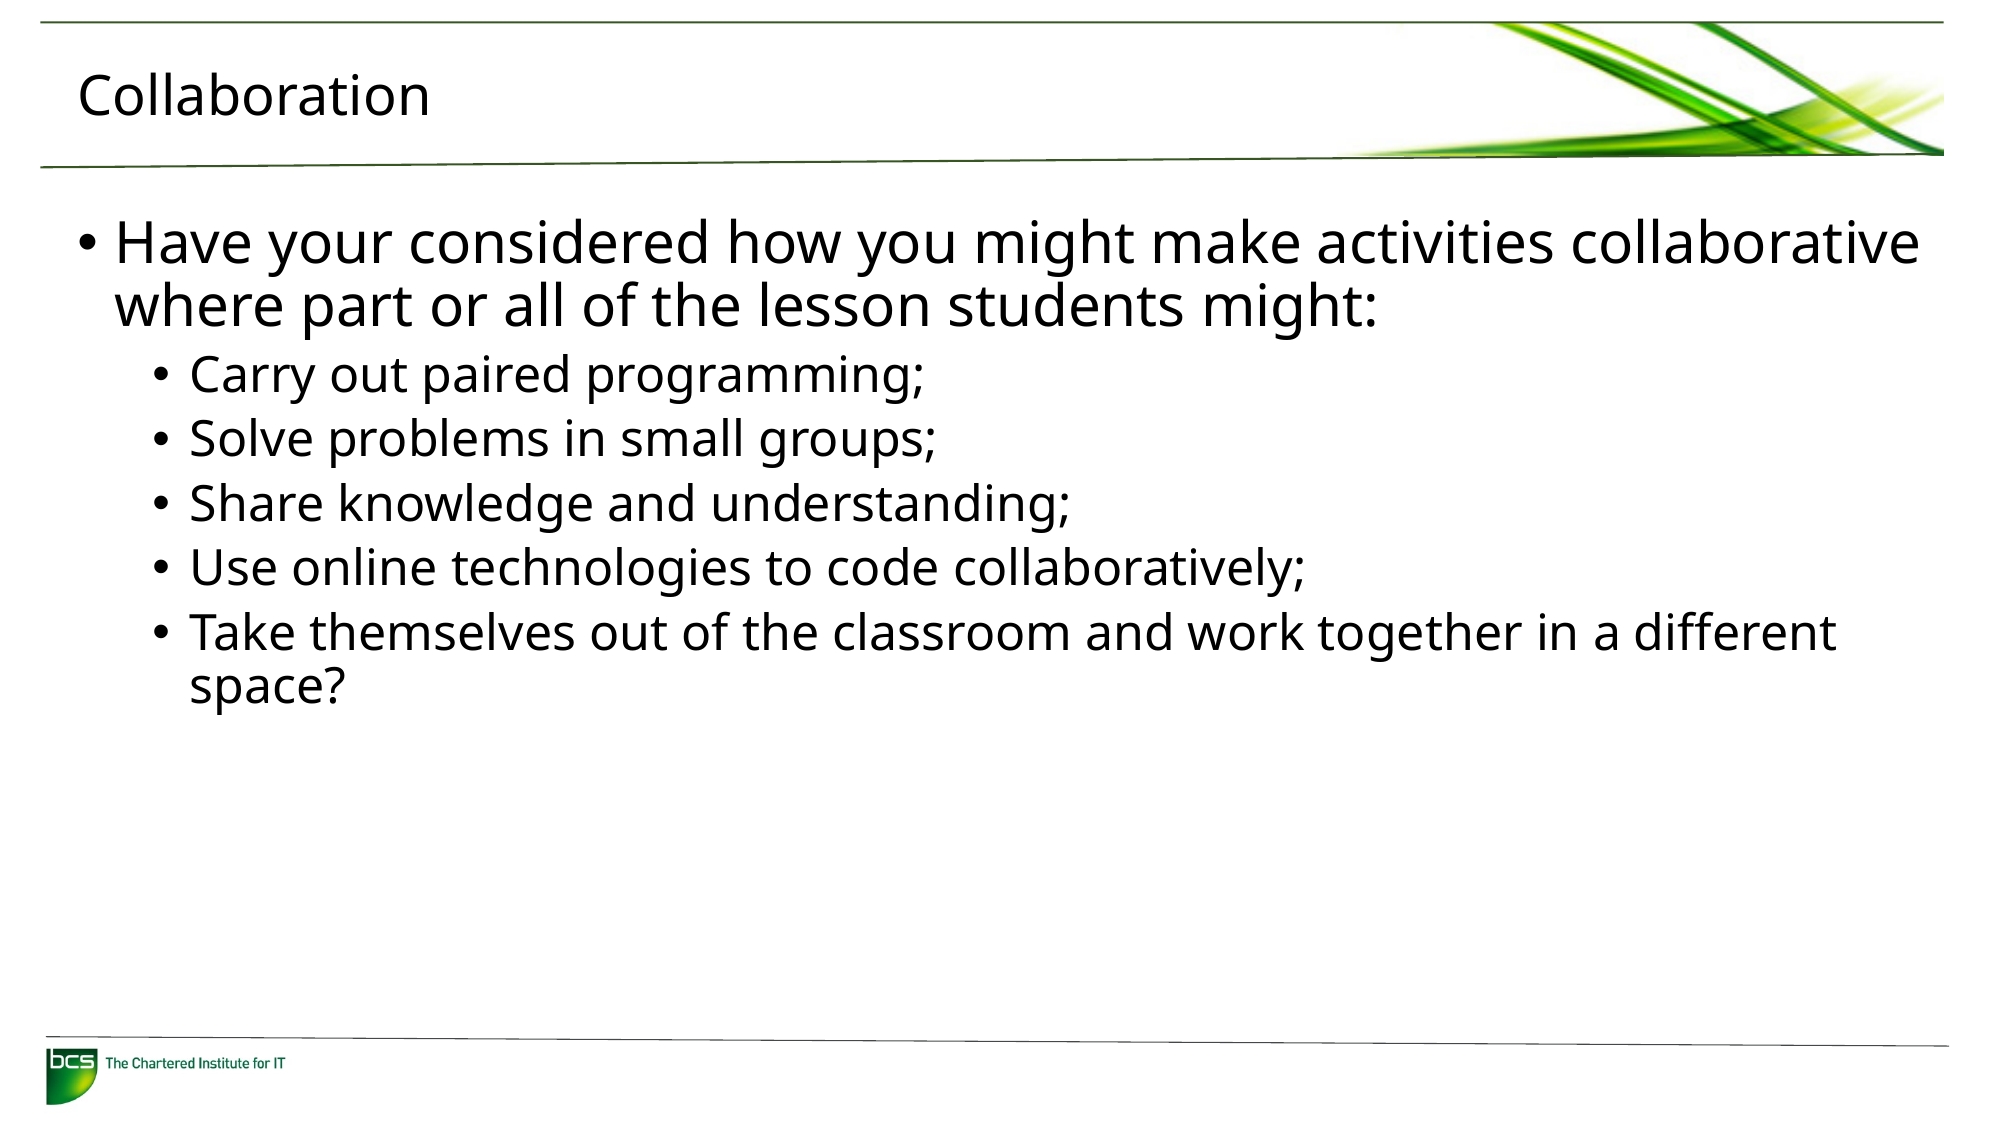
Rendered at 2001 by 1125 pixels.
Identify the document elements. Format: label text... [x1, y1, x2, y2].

picture [33, 1035, 298, 1118]
list Have your considered how you might make activities collaborative where part or all of the lesson students might: Carry out paired programming; Solve problems in small groups; Share knowledge and understanding; Use online technologies to code collaboratively; Take themselves out of the classroom and work together in a different space? [62, 205, 1940, 1013]
picture [1337, 24, 1944, 156]
title Collaboration [62, 59, 1863, 136]
